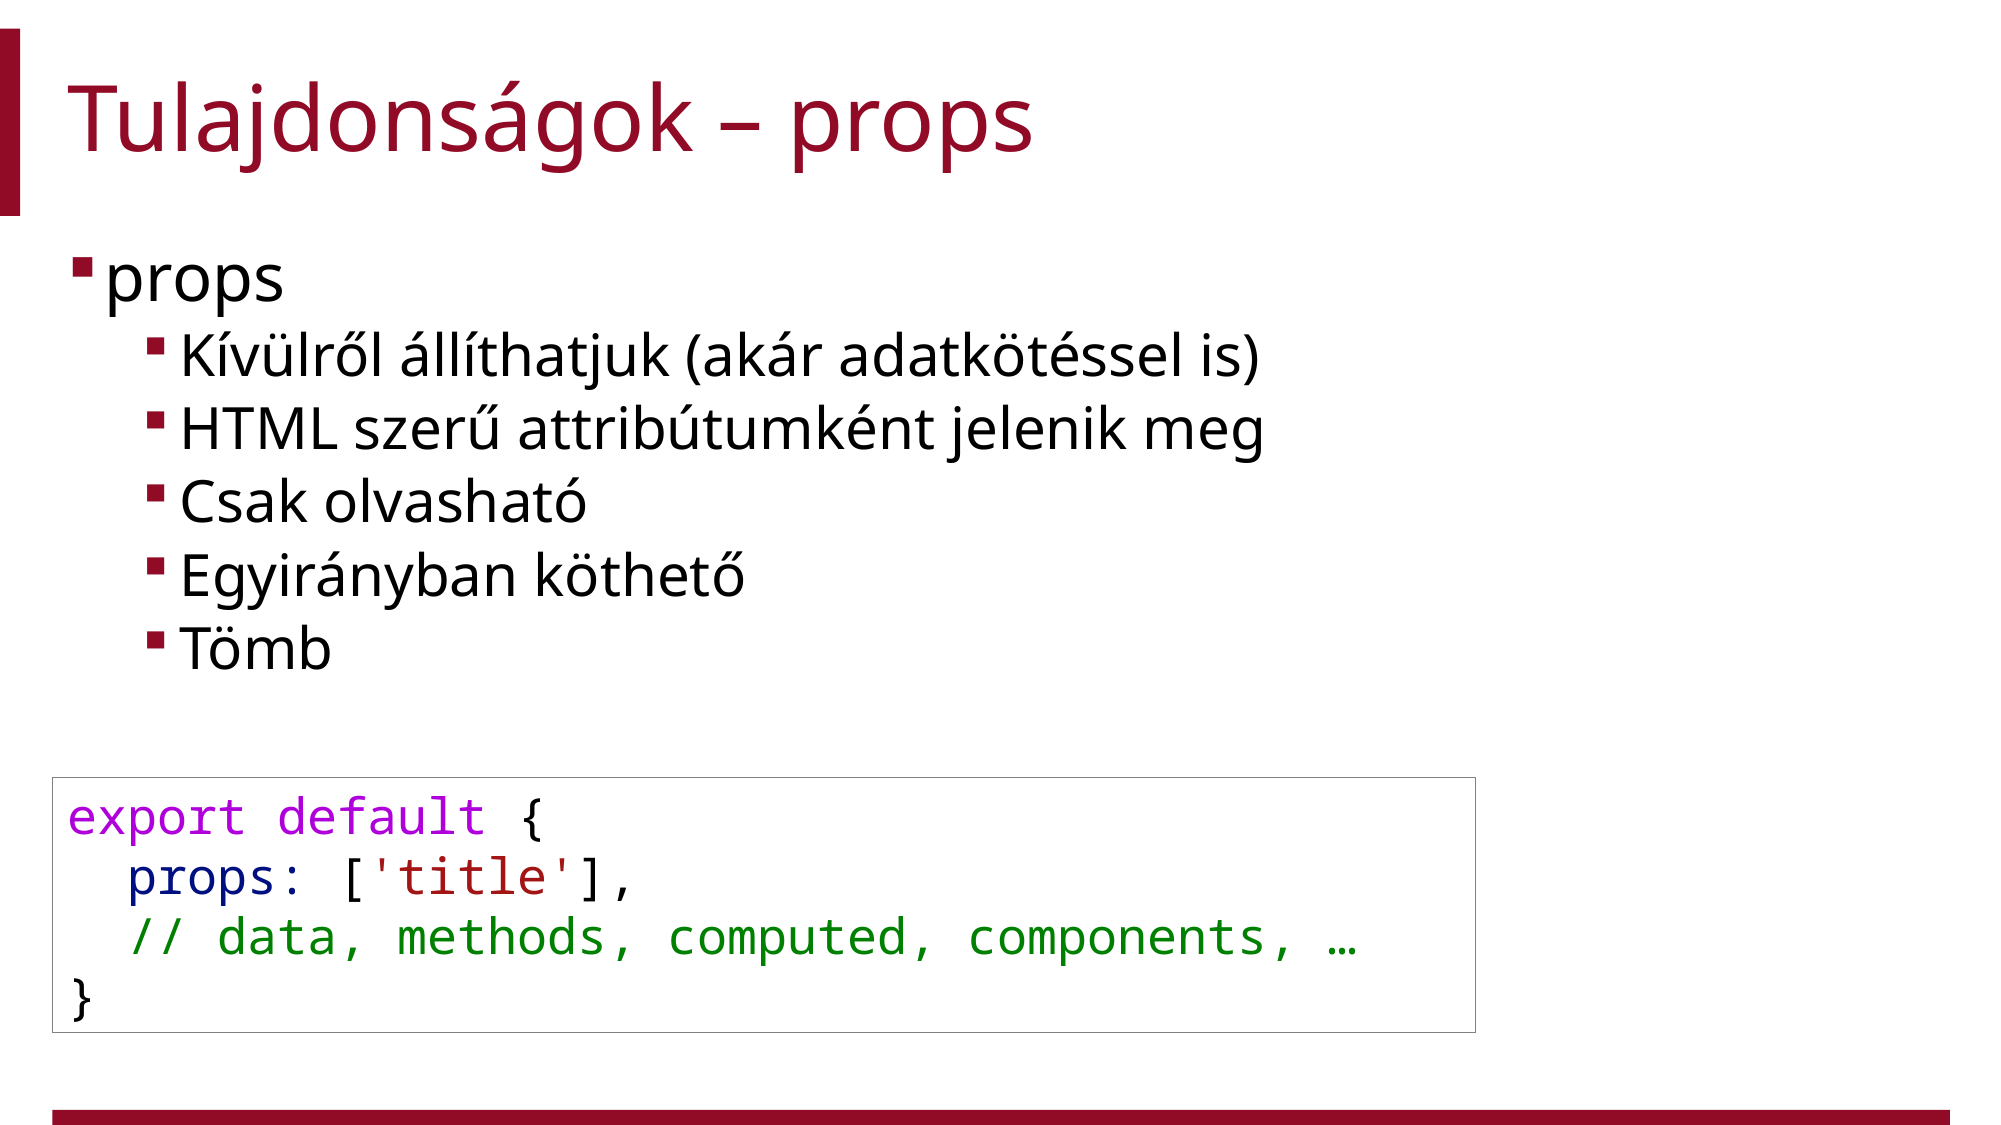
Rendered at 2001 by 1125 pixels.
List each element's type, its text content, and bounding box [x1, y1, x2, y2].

title Tulajdonságok – props [52, 28, 1950, 216]
text_box export default { props: ['title'], // data, methods, computed, components, … } [52, 777, 1476, 1033]
list props Kívülről állíthatjuk (akár adatkötéssel is) HTML szerű attribútumként jelenik meg Csak olvasható Egyirányban köthető Tömb [52, 236, 1950, 1079]
